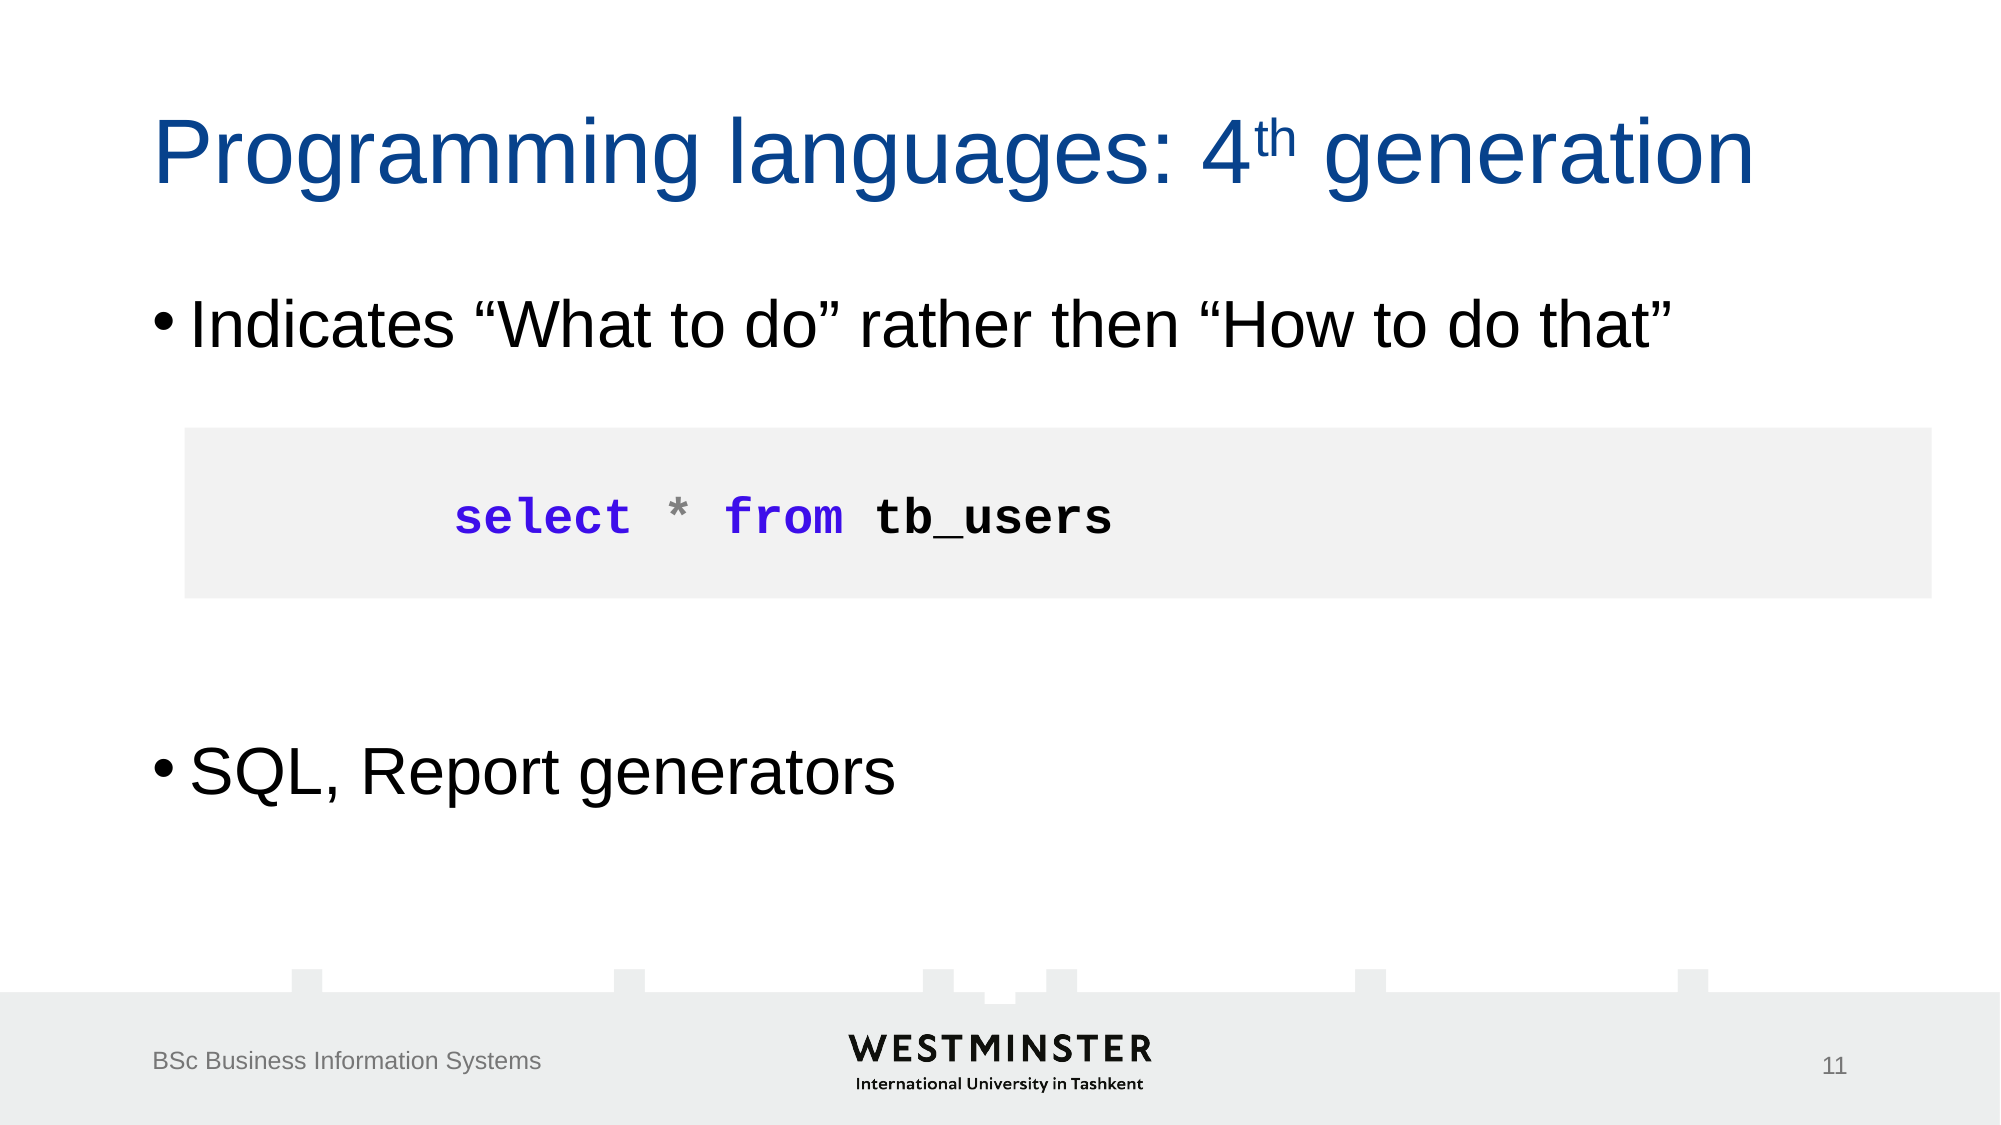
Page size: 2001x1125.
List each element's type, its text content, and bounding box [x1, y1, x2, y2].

list BSc Business Information Systems [137, 1040, 647, 1102]
list Indicates “What to do” rather then “How to do that” SQL, Report generators [137, 281, 1979, 967]
title Programming languages: 4th generation [137, 77, 1863, 219]
slide_number 11 [1528, 1042, 1863, 1103]
picture [0, 969, 2000, 1125]
text_box select * from tb_users [184, 427, 1932, 599]
